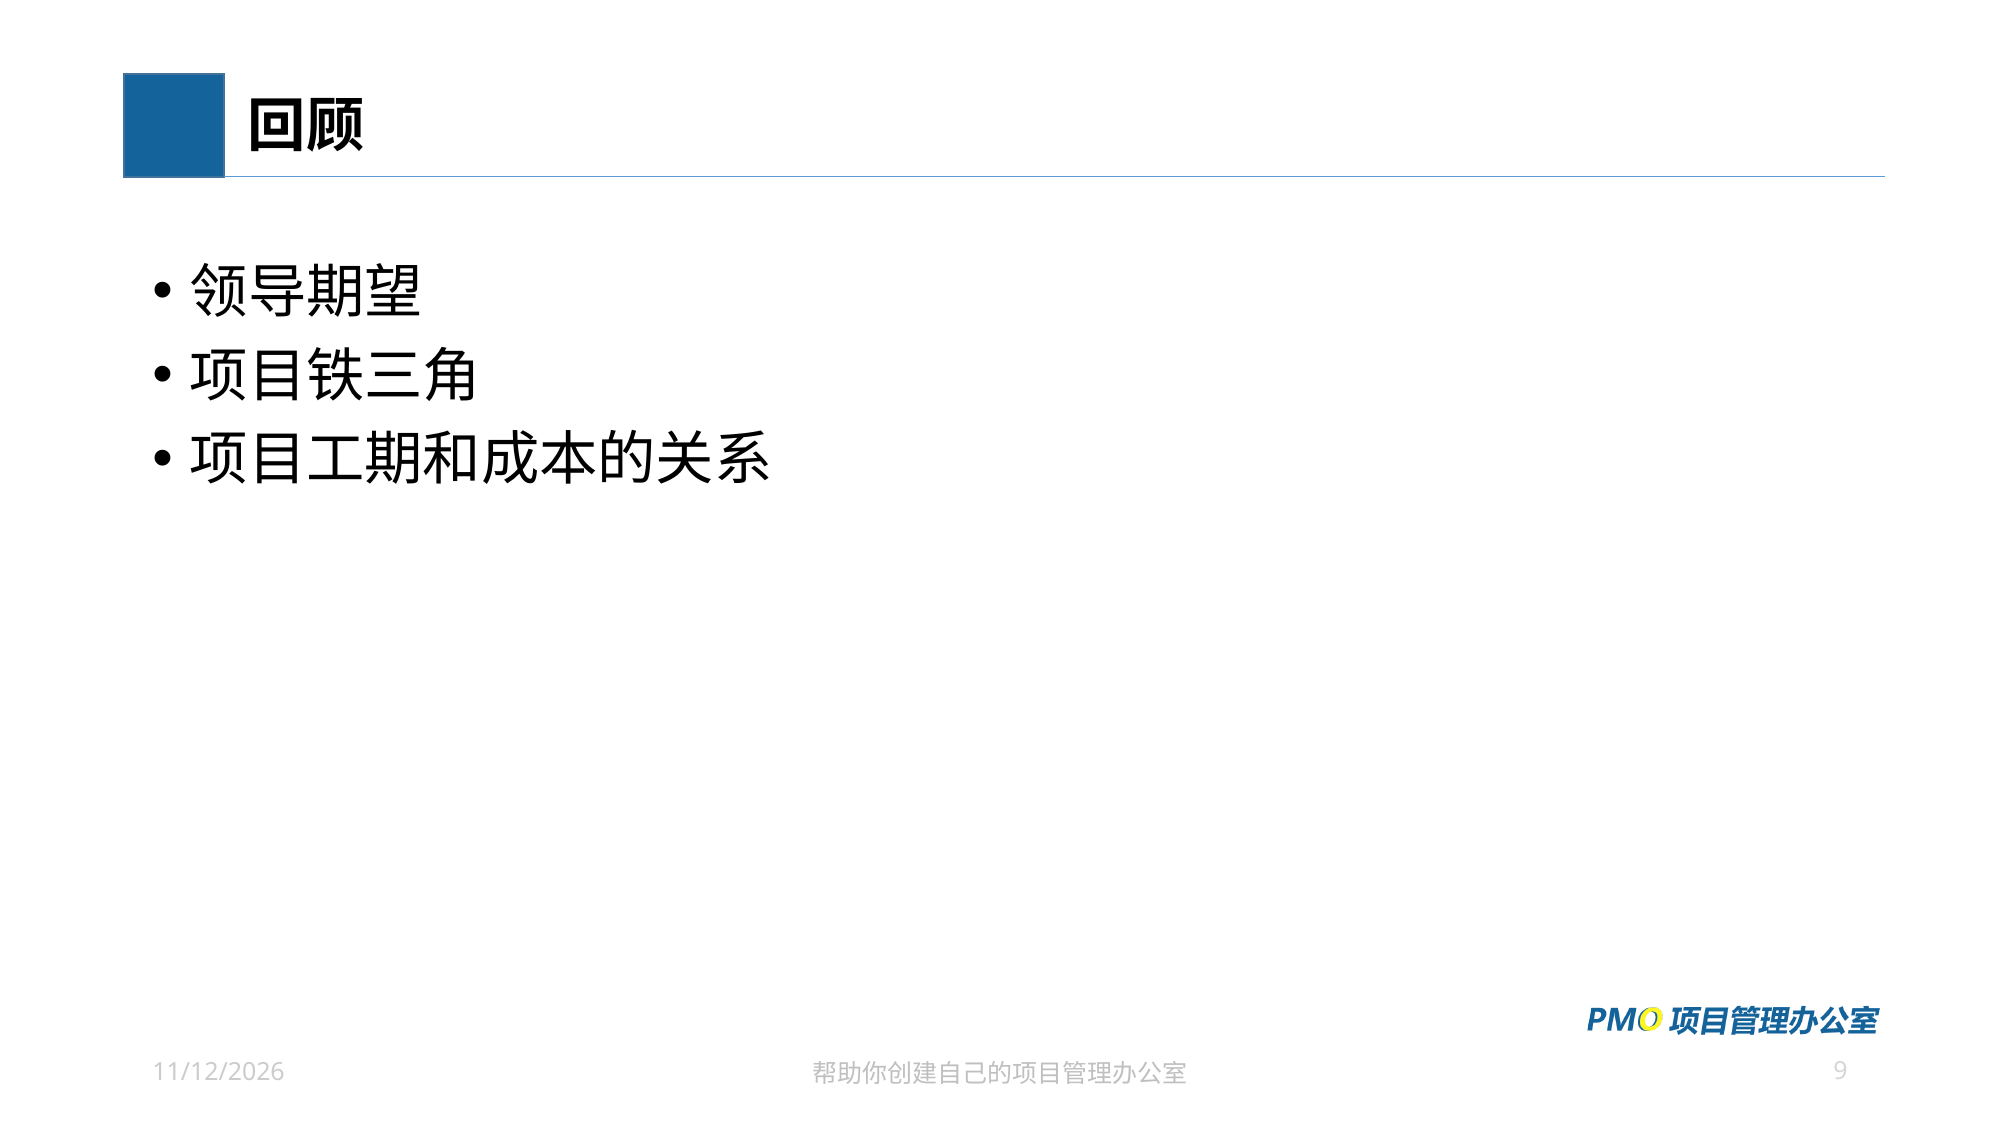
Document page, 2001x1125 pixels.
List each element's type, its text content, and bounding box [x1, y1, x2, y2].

list 领导期望 项目铁三角 项目工期和成本的关系 [137, 254, 1863, 969]
slide_number 9 [1399, 1040, 1863, 1103]
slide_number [137, 1042, 588, 1103]
footer 帮助你创建自己的项目管理办公室 [662, 1042, 1338, 1103]
picture [1578, 993, 1885, 1043]
title 回顾 [224, 75, 1863, 180]
